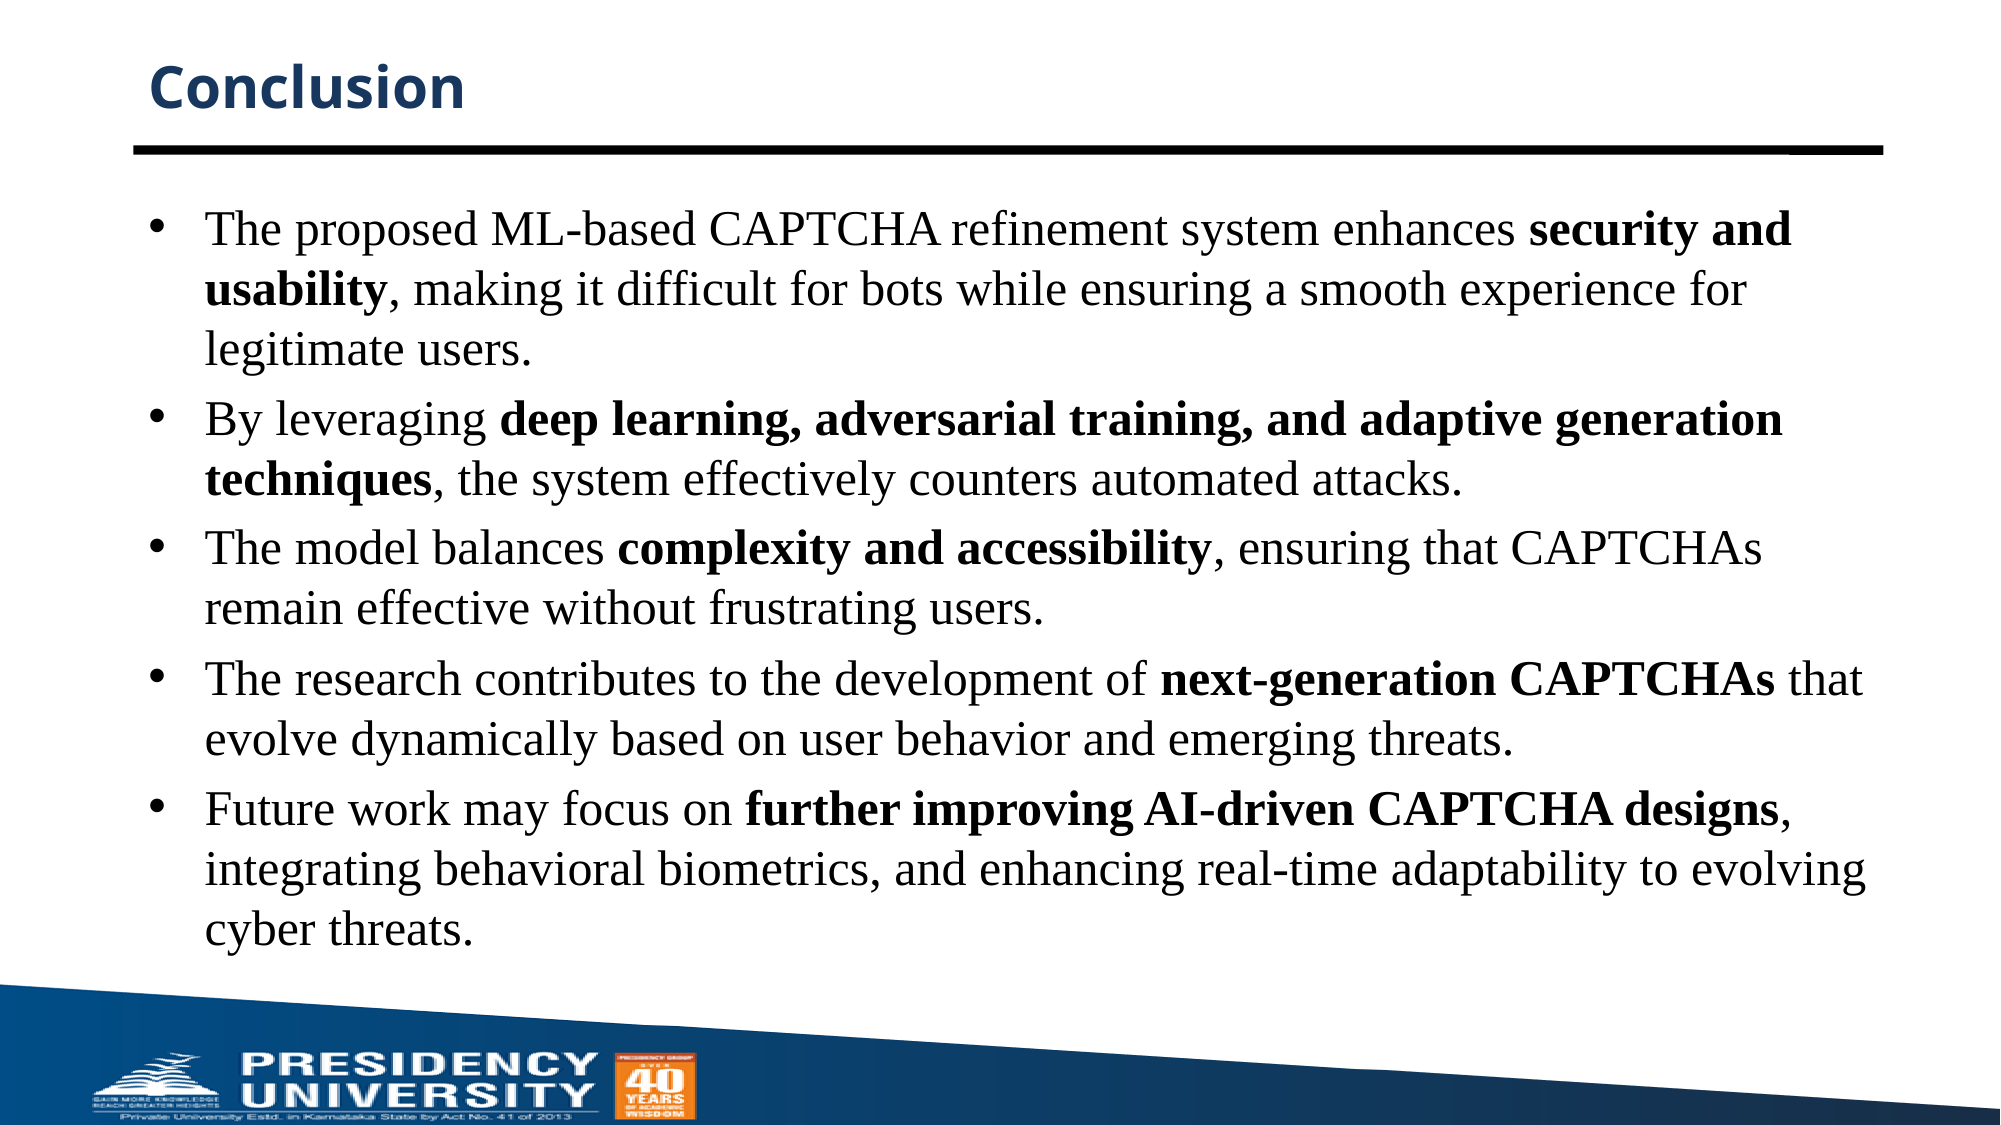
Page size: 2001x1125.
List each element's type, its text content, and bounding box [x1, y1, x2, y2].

title Conclusion [133, 45, 1884, 125]
list The proposed ML-based CAPTCHA refinement system enhances security and usability, making it difficult for bots while ensuring a smooth experience for legitimate users. By leveraging deep learning, adversarial training, and adaptive generation techniques, the system effectively counters automated attacks. The model balances complexity and accessibility, ensuring that CAPTCHAs remain effective without frustrating users. The research contributes to the development of next-generation CAPTCHAs that evolve dynamically based on user behavior and emerging threats. Future work may focus on further improving AI-driven CAPTCHA designs, integrating behavioral biometrics, and enhancing real-time adaptability to evolving cyber threats. [133, 187, 1884, 1000]
picture [0, 982, 2000, 1125]
